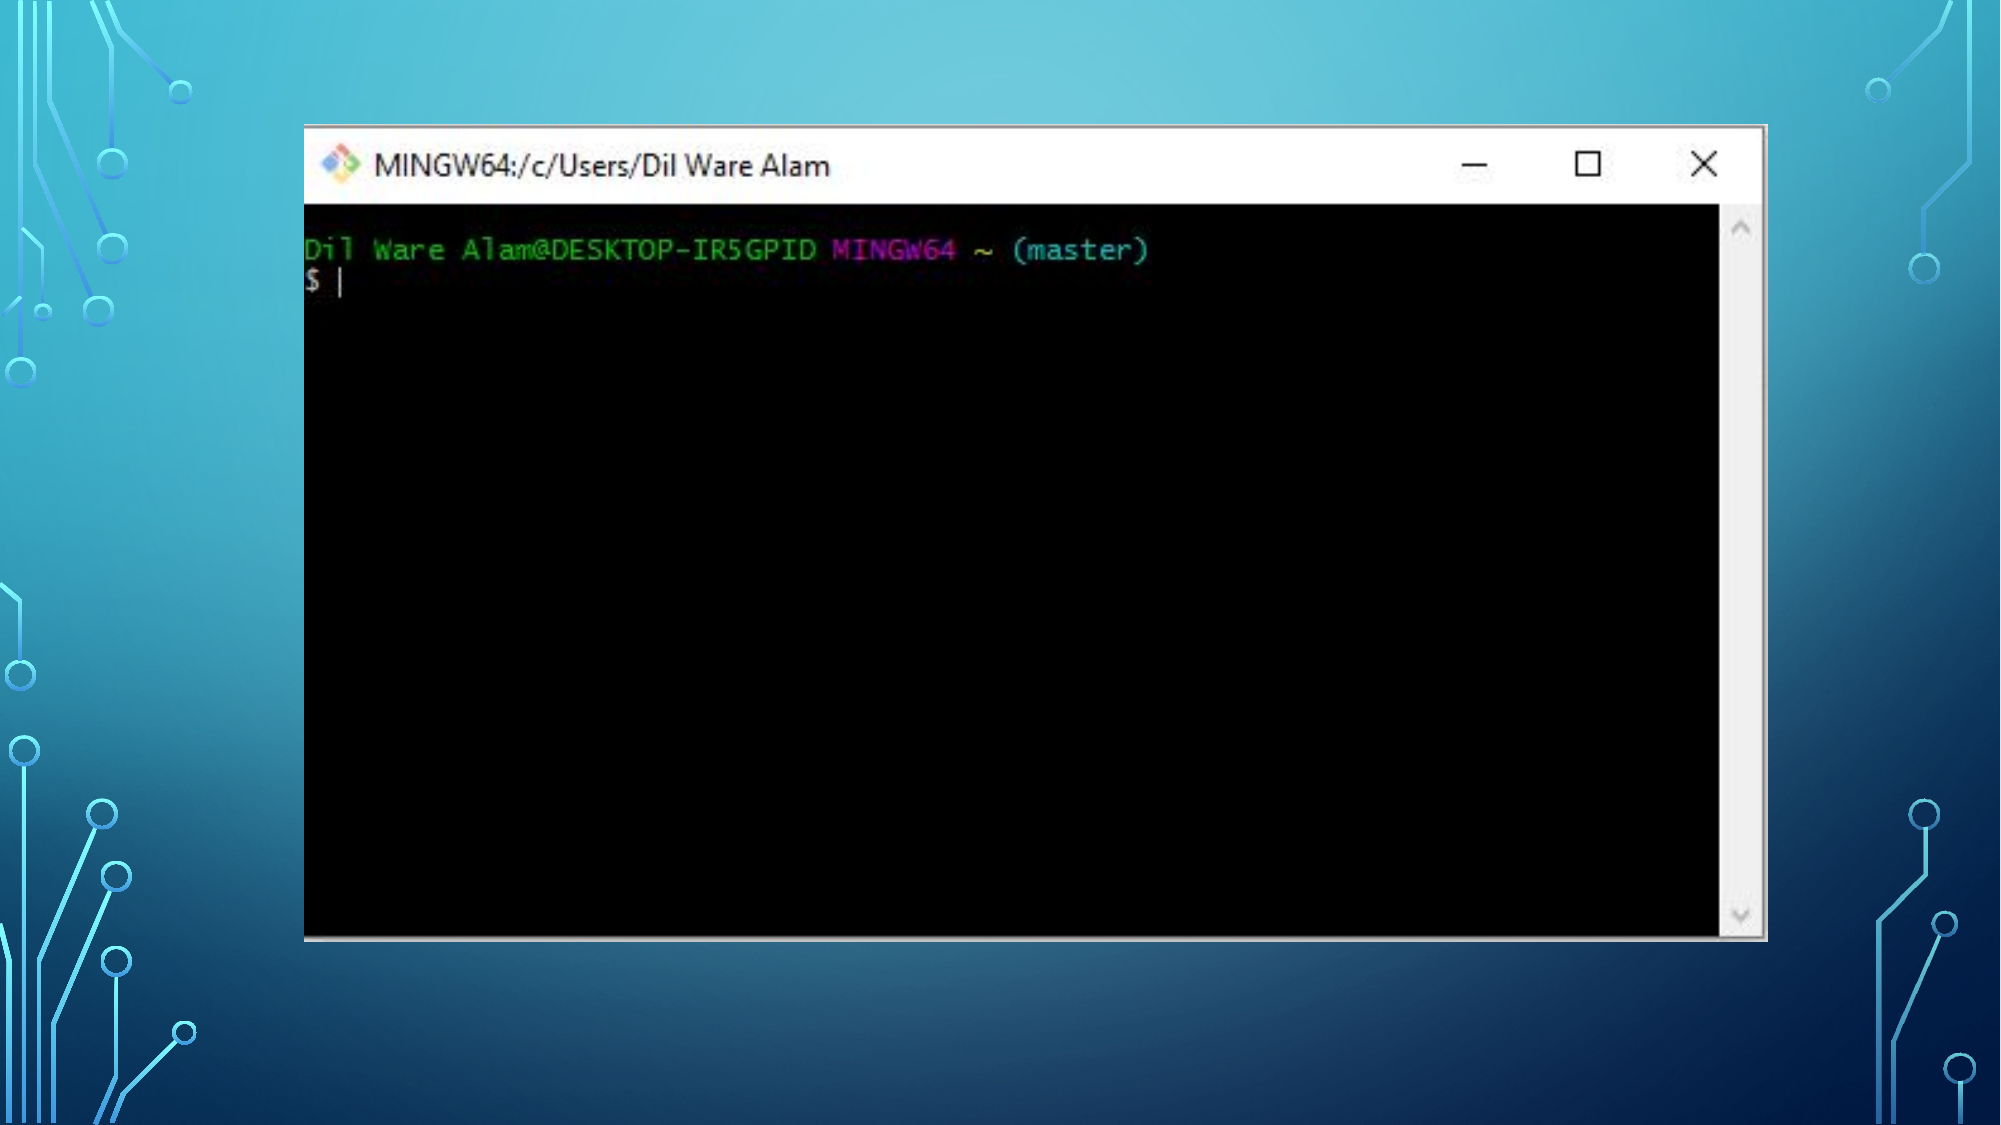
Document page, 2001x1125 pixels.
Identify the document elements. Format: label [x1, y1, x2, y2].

list [304, 124, 1768, 942]
